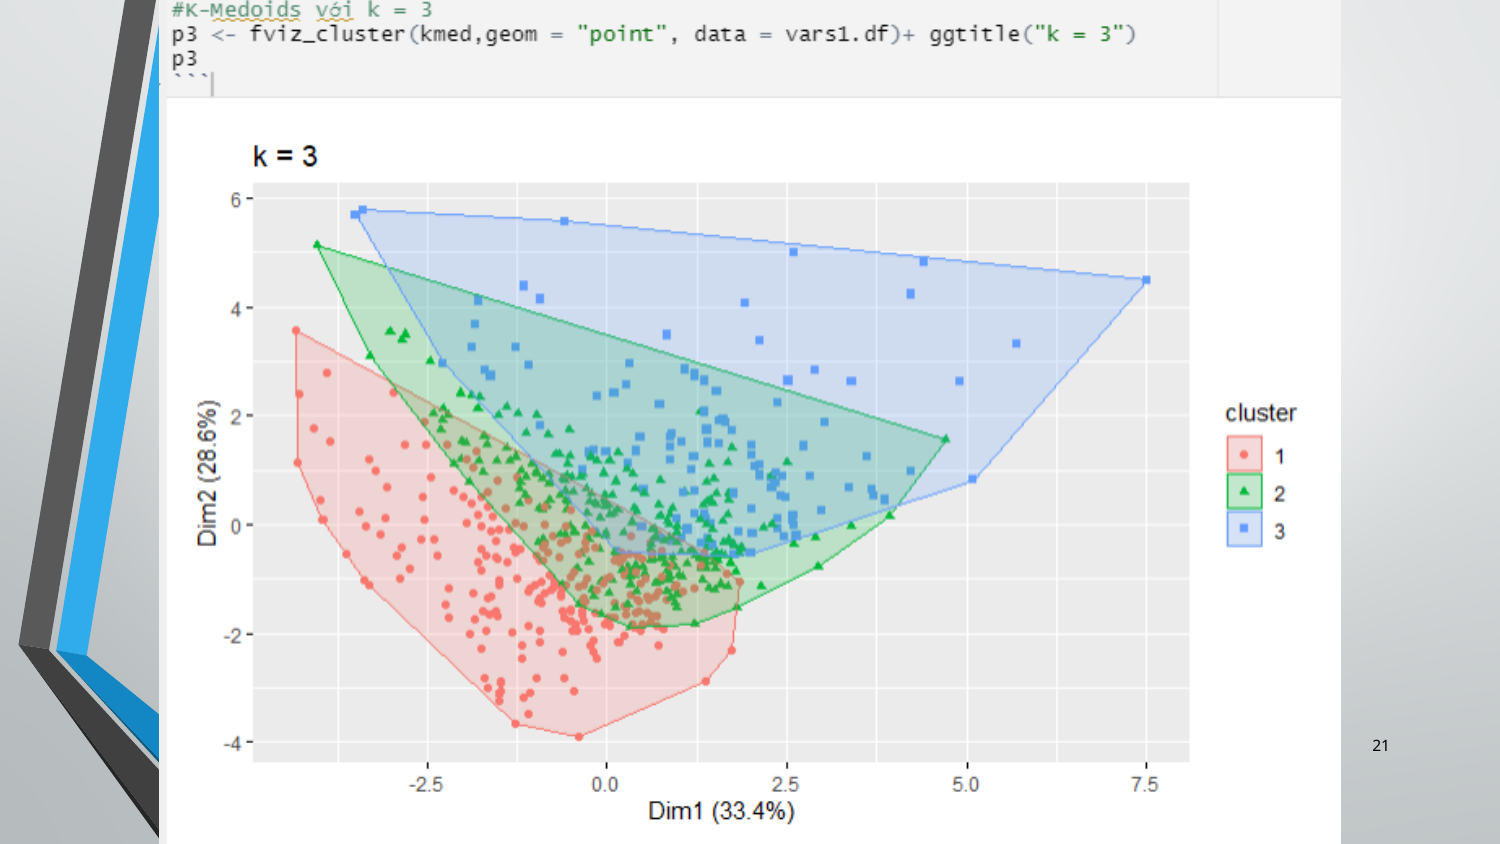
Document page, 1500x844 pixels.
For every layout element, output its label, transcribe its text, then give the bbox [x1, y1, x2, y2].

picture [158, 0, 1342, 844]
slide_number 21 [1347, 723, 1416, 769]
